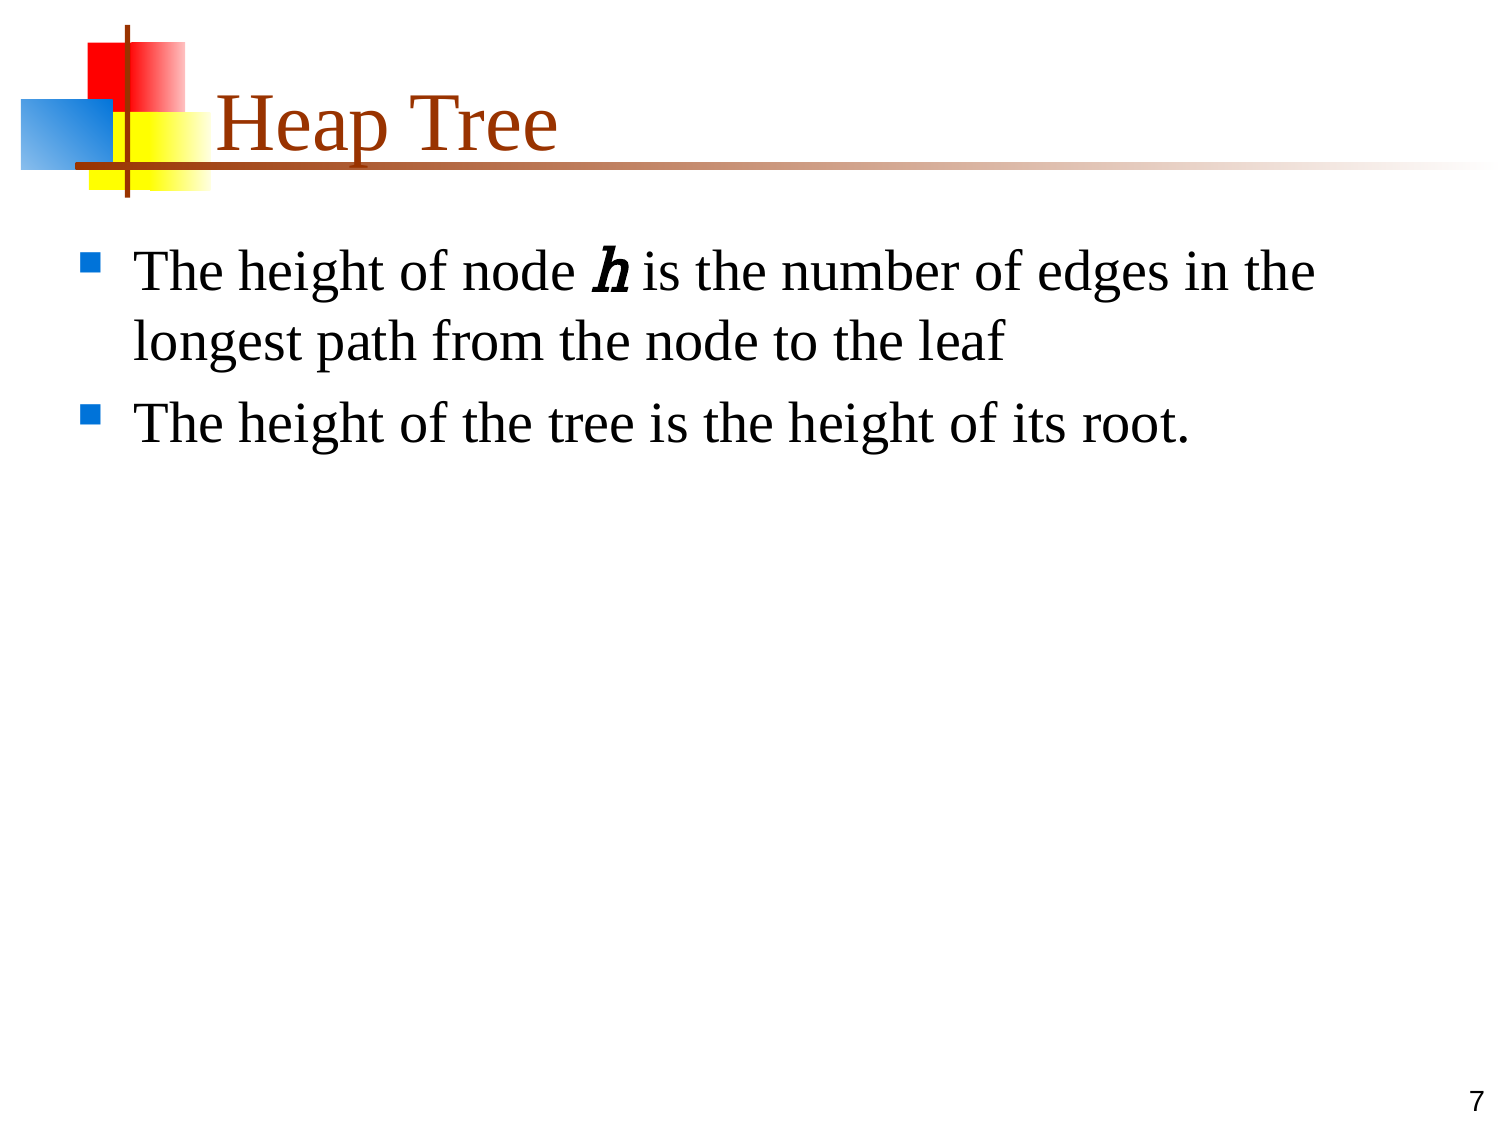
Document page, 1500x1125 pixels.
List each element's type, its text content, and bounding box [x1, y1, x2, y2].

list The height of node h is the number of edges in the longest path from the node to the leaf The height of the tree is the height of its root. [62, 224, 1469, 1006]
slide_number 7 [1187, 1050, 1500, 1125]
title Heap Tree [200, 37, 1479, 175]
